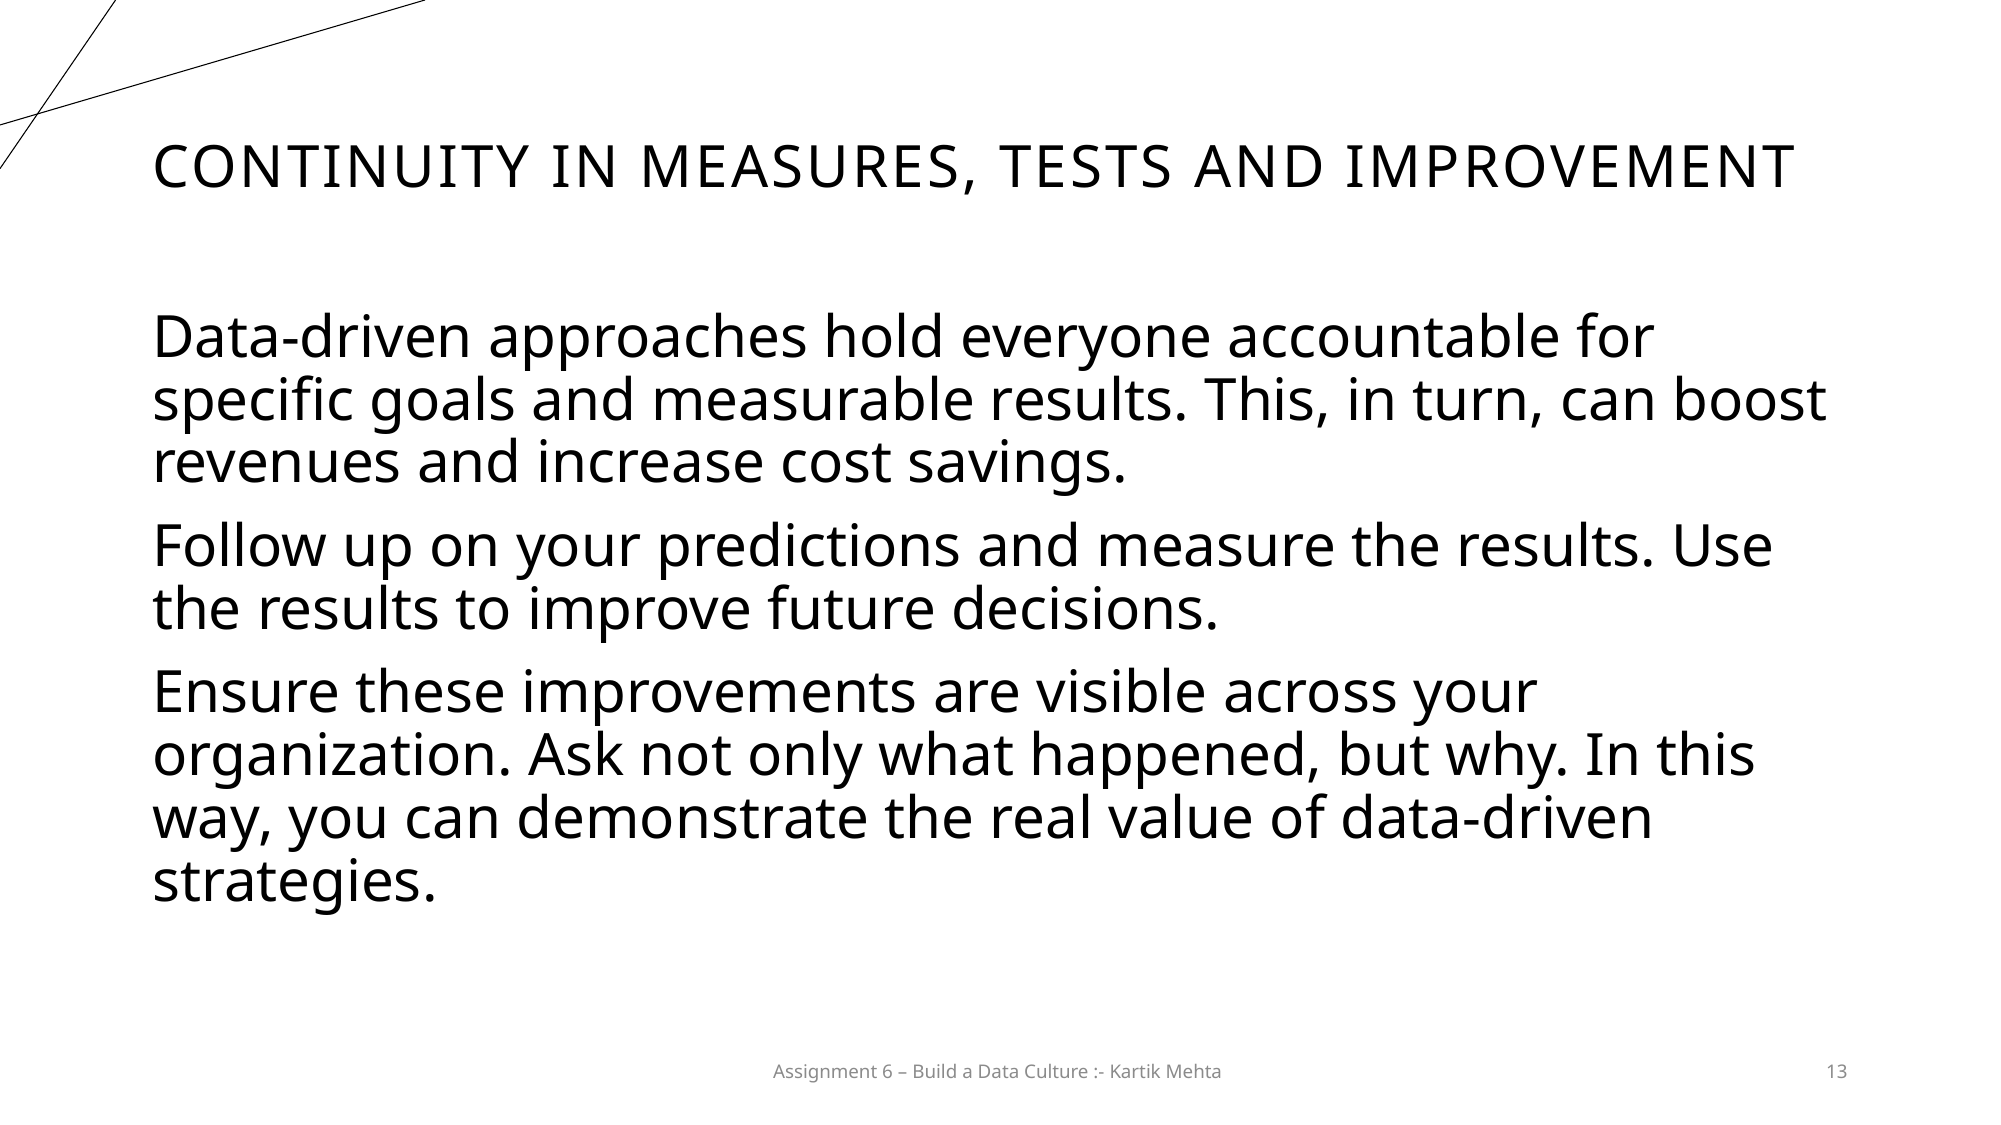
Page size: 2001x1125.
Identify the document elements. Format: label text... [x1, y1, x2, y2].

title Continuity in Measures, tests and improvement [137, 59, 1863, 278]
slide_number 13 [1412, 1042, 1863, 1103]
text_box Data-driven approaches hold everyone accountable for specific goals and measurable results. This, in turn, can boost revenues and increase cost savings. Follow up on your predictions and measure the results. Use the results to improve future decisions. Ensure these improvements are visible across your organization. Ask not only what happened, but why. In this way, you can demonstrate the real value of data-driven strategies. [137, 299, 1863, 1014]
footer Assignment 6 – Build a Data Culture :- Kartik Mehta [662, 1042, 1338, 1103]
